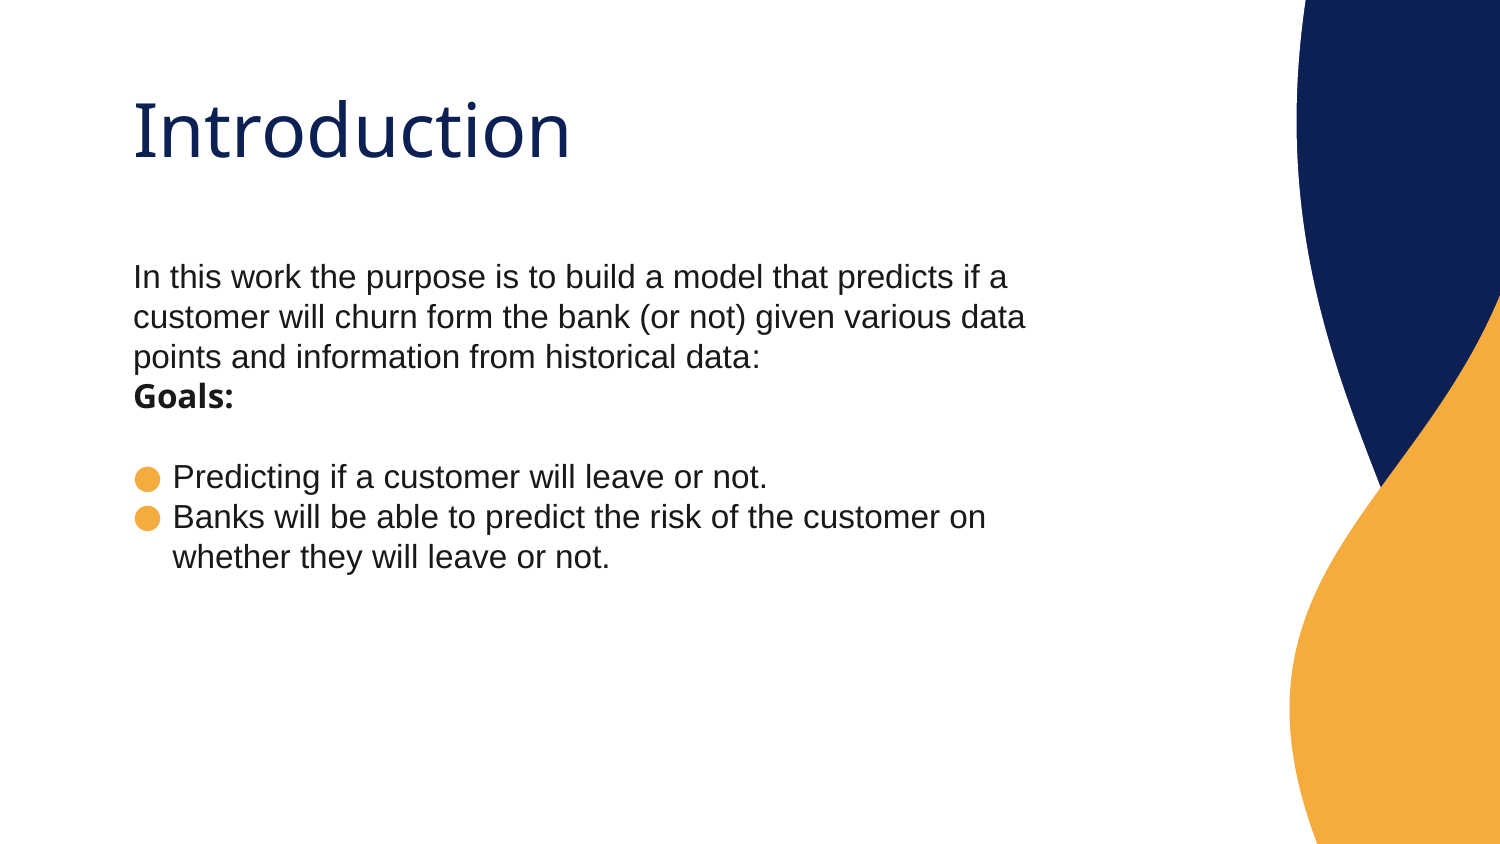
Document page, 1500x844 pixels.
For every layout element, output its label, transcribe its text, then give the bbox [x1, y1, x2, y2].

title Introduction [118, 87, 1382, 167]
list In this work the purpose is to build a model that predicts if a customer will churn form the bank (or not) given various data points and information from historical data: Goals: Predicting if a customer will leave or not. Banks will be able to predict the risk of the customer on whether they will leave or not. [118, 240, 1072, 621]
